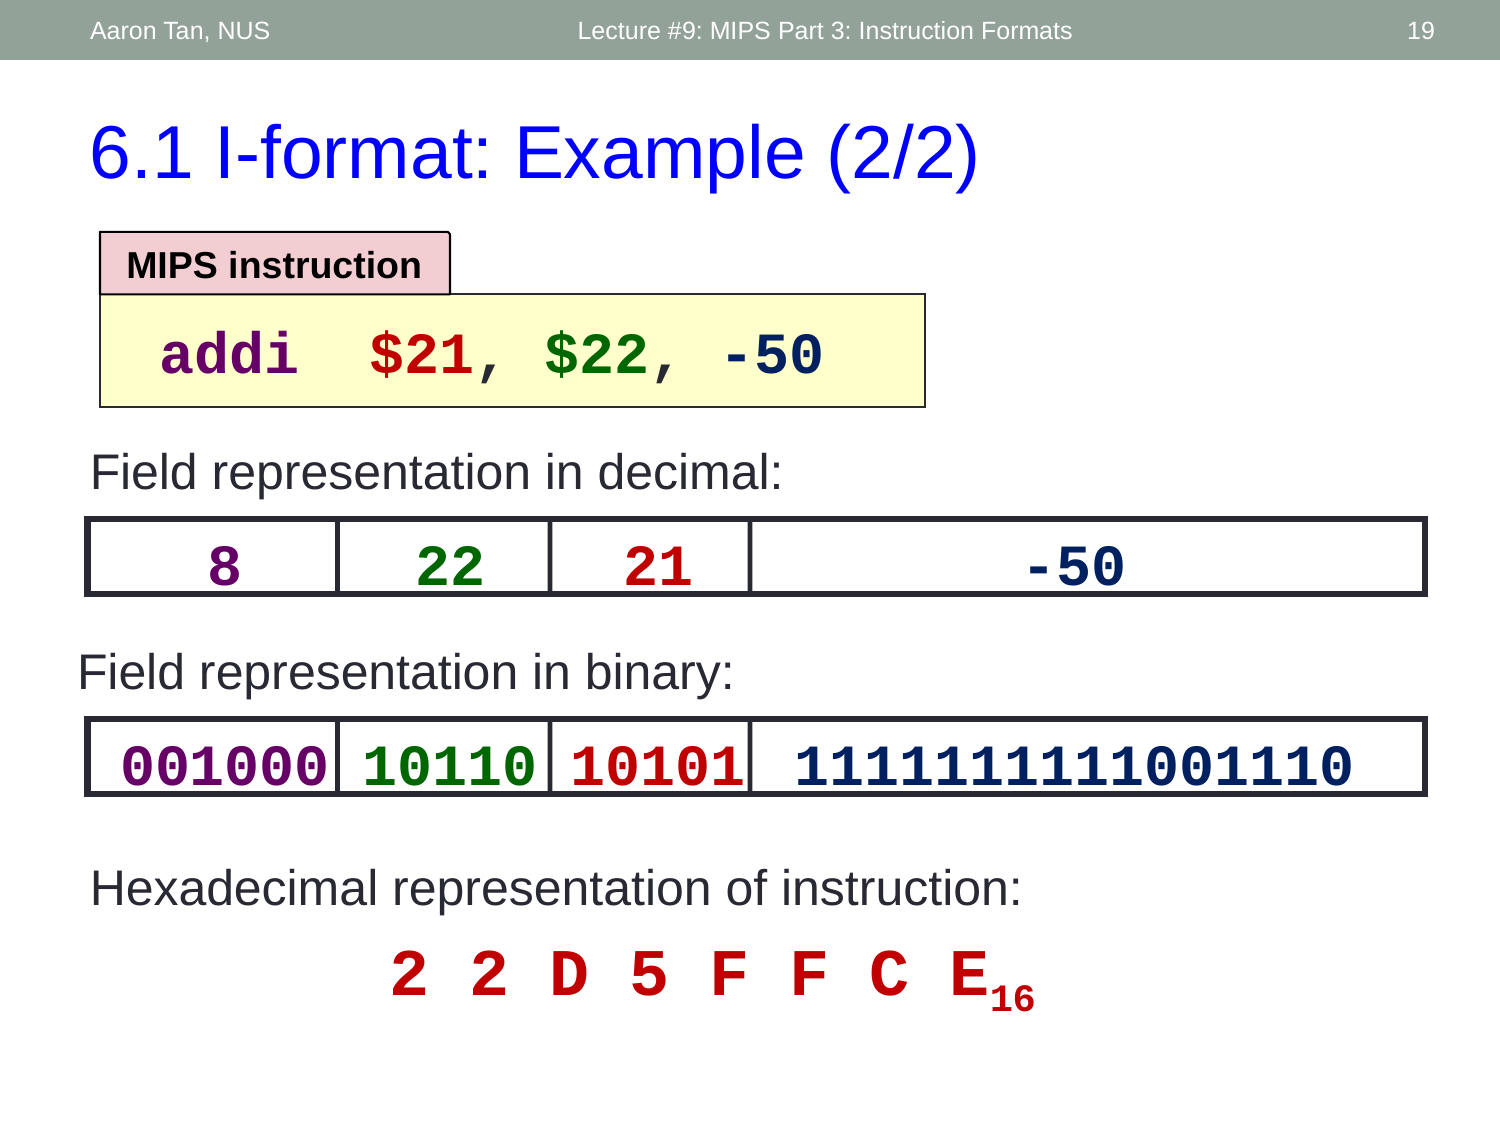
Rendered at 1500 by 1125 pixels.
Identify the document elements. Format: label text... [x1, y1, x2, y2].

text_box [74, 431, 1426, 628]
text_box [62, 631, 1426, 880]
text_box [99, 231, 926, 408]
slide_number 19 [1308, 3, 1450, 57]
footer Lecture #9: MIPS Part 3: Instruction Formats [562, 3, 1238, 57]
text_box Hexadecimal representation of instruction: 2 2 D 5 F F C E16 [75, 889, 1250, 1027]
text_box 6.1 I-format: Example (2/2) [75, 96, 1450, 202]
slide_number Aaron Tan, NUS [75, 3, 550, 57]
